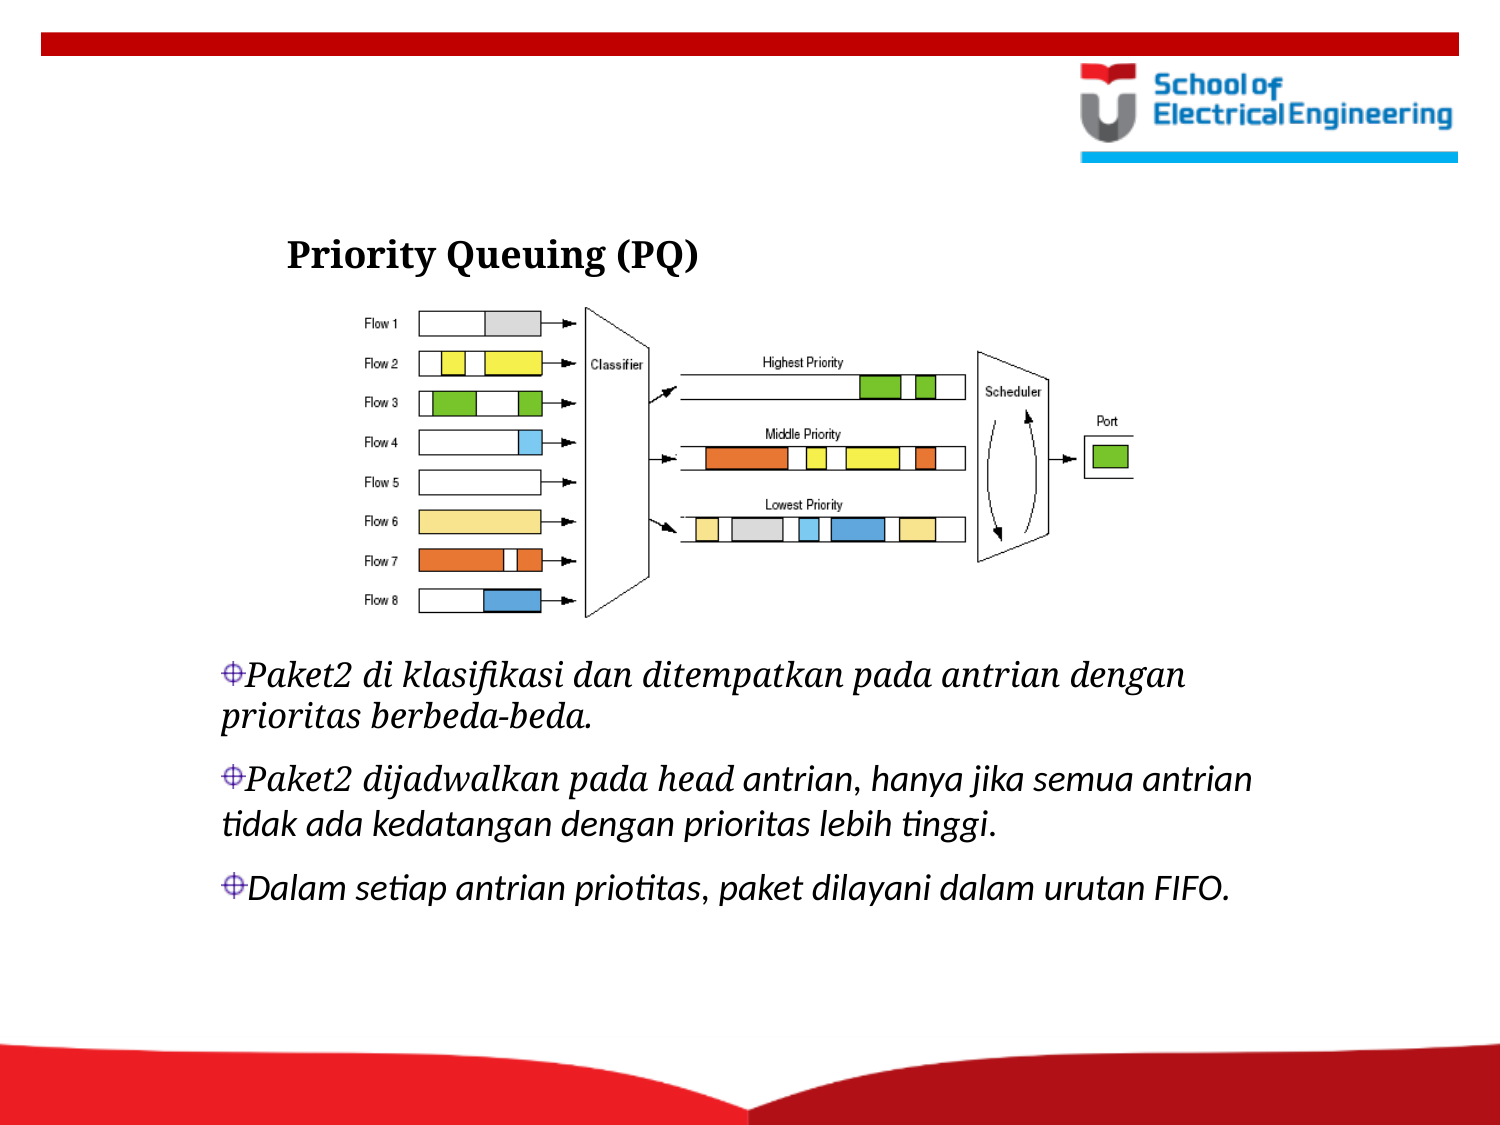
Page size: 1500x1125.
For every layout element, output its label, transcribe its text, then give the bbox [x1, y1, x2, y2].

picture [0, 1036, 1500, 1125]
picture [221, 872, 248, 899]
picture [1073, 63, 1458, 163]
text_box Paket2 di klasifikasi dan ditempatkan pada antrian dengan prioritas berbeda-beda. Paket2 dijadwalkan pada head antrian, hanya jika semua antrian tidak ada kedatangan dengan prioritas lebih tinggi. Dalam setiap antrian priotitas, paket dilayani dalam urutan FIFO. [206, 645, 1303, 916]
picture [221, 764, 246, 789]
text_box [343, 299, 1161, 632]
picture [221, 661, 246, 686]
title Priority Queuing (PQ) [271, 206, 1229, 300]
